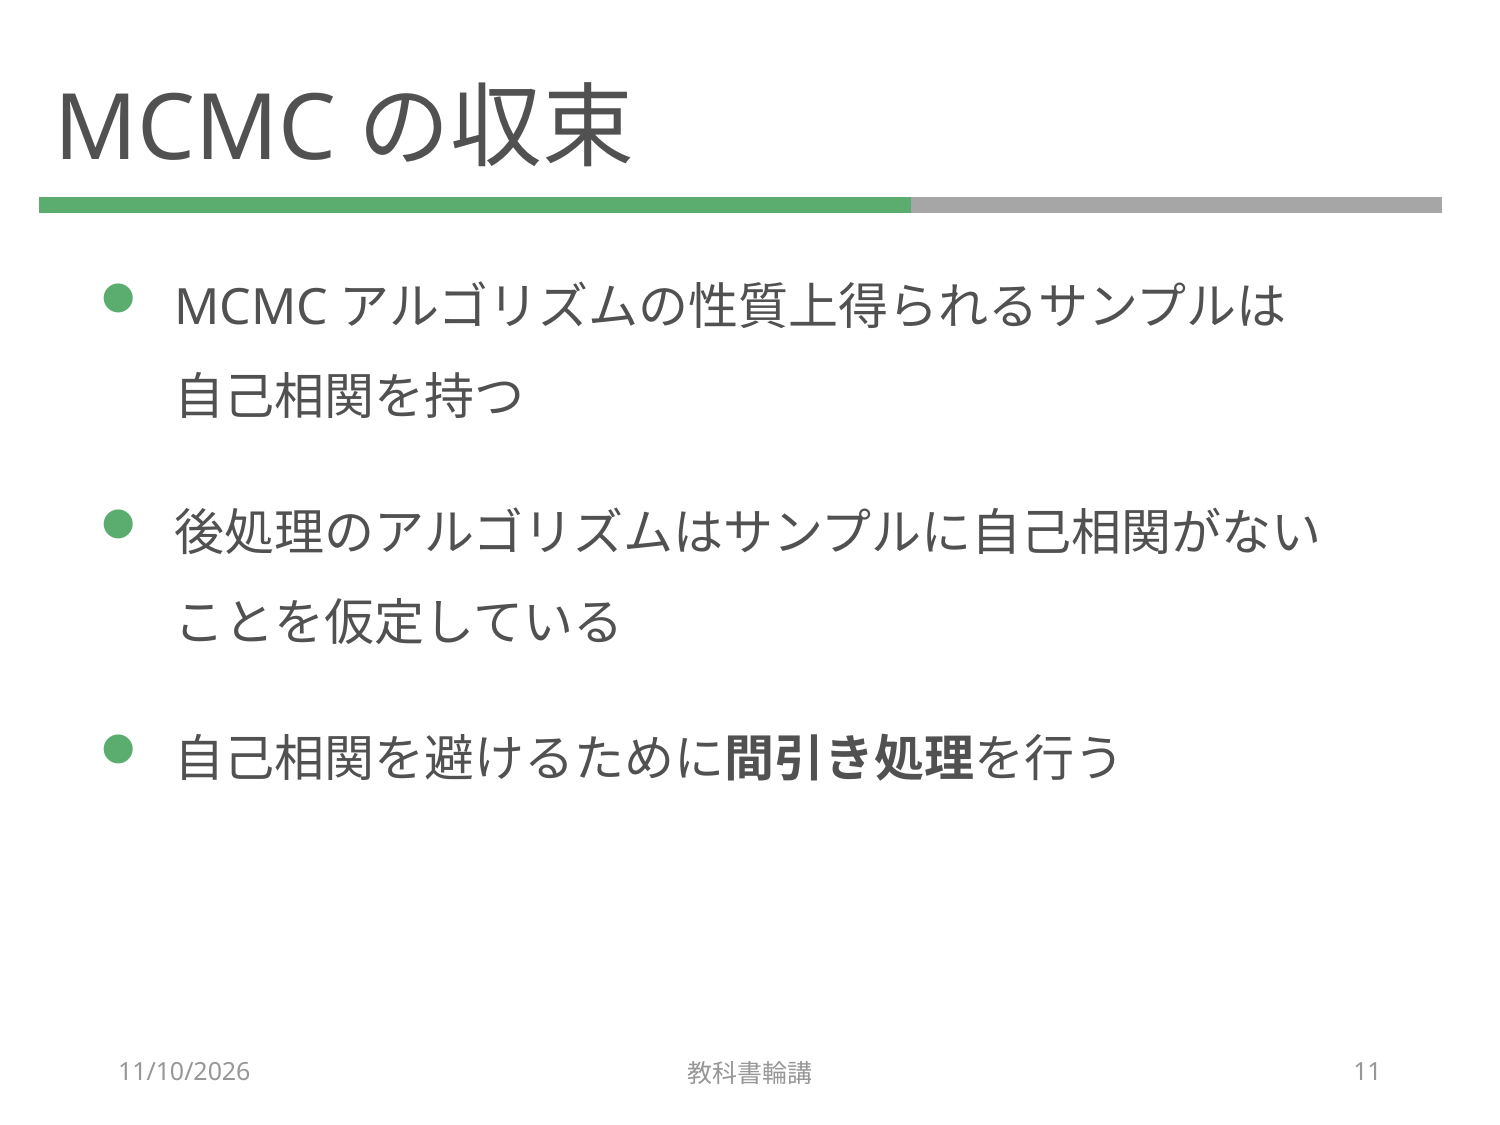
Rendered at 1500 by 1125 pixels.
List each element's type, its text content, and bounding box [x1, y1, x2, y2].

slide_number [103, 1042, 441, 1103]
footer 教科書輪講 [496, 1042, 1004, 1103]
slide_number 11 [1059, 1042, 1397, 1103]
list MCMCアルゴリズムの性質上得られるサンプルは 自己相関を持つ 後処理のアルゴリズムはサンプルに自己相関がない ことを仮定している 自己相関を避けるために間引き処理を行う [84, 236, 1397, 1014]
title MCMCの収束 [39, 1, 1443, 191]
